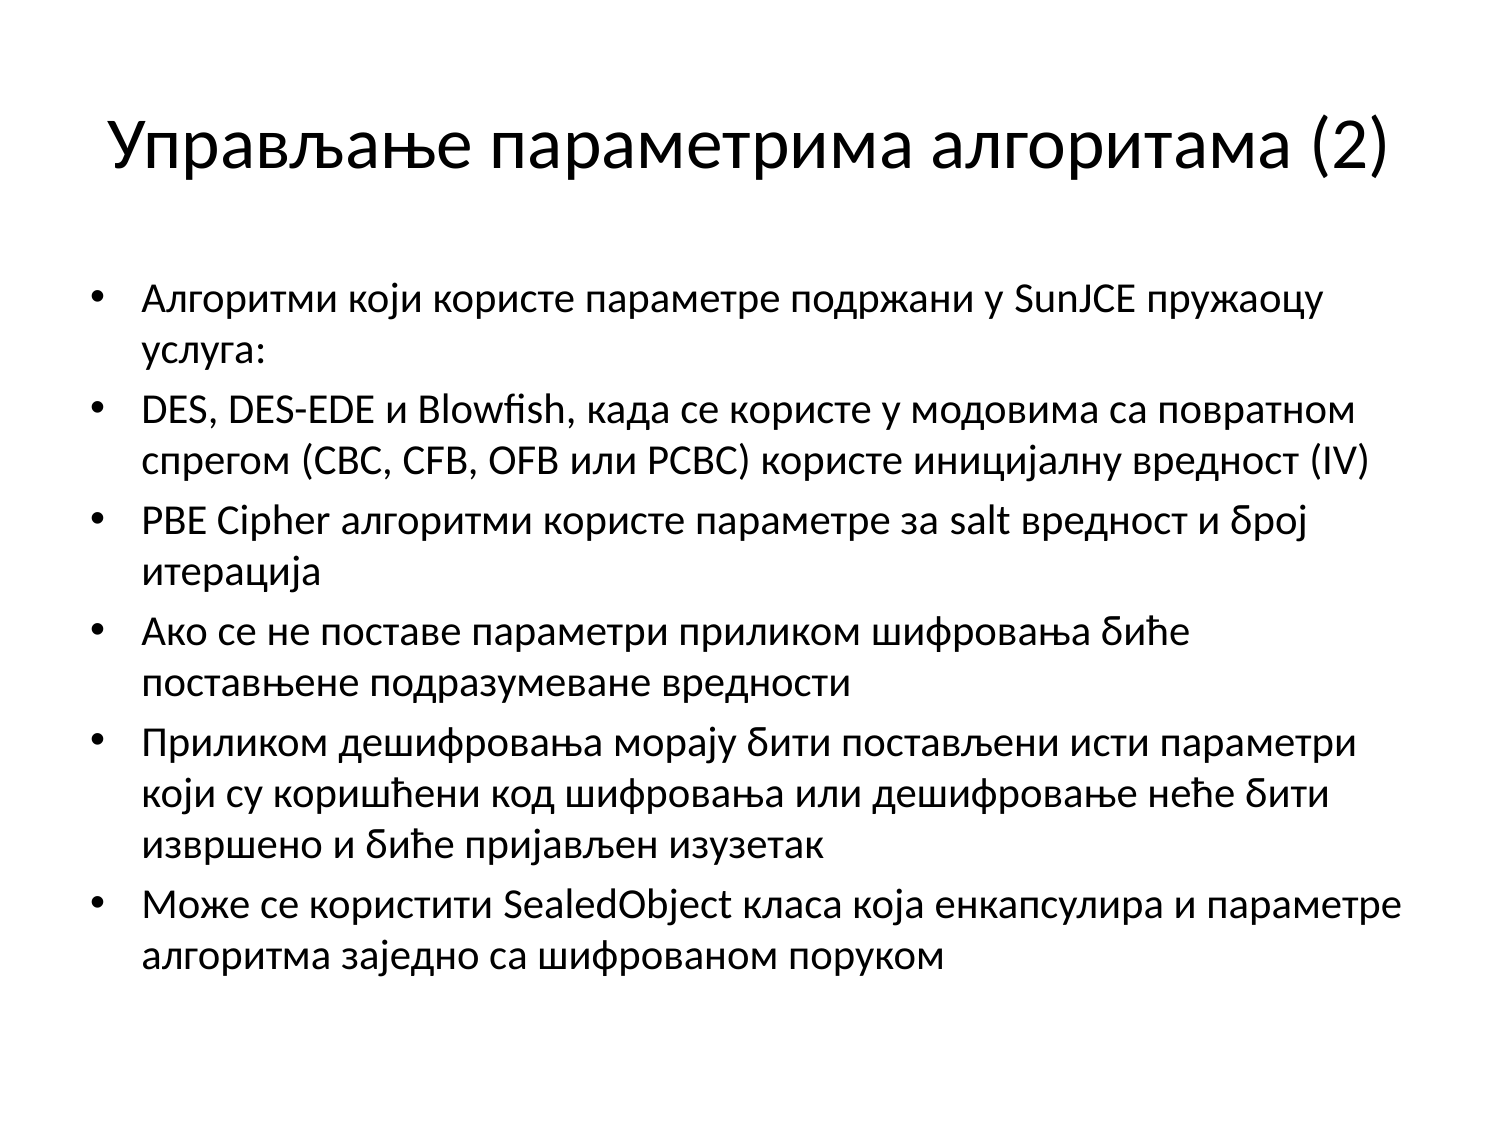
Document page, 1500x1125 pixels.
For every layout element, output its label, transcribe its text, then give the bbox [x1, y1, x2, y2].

list Алгоритми који користе параметре подржани у SunJCE пружаоцу услуга: DES, DES-EDE и Blowfish, када се користе у модовима са повратном спрегом (CBC, CFB, OFB или PCBC) користе иницијалну вредност (IV) PBE Cipher алгоритми користе параметре за salt вредност и број итерација Ако се не поставе параметри приликом шифровања биће поставњене подразумеване вредности Приликом дешифровања морају бити постављени исти параметри који су коришћени код шифровања или дешифровање неће бити извршено и биће пријављен изузетак Може се користити SealedObject класа која енкапсулира и параметре алгоритма заједно са шифрованом поруком [75, 262, 1425, 1005]
title Управљање параметрима алгоритама (2) [75, 45, 1425, 233]
